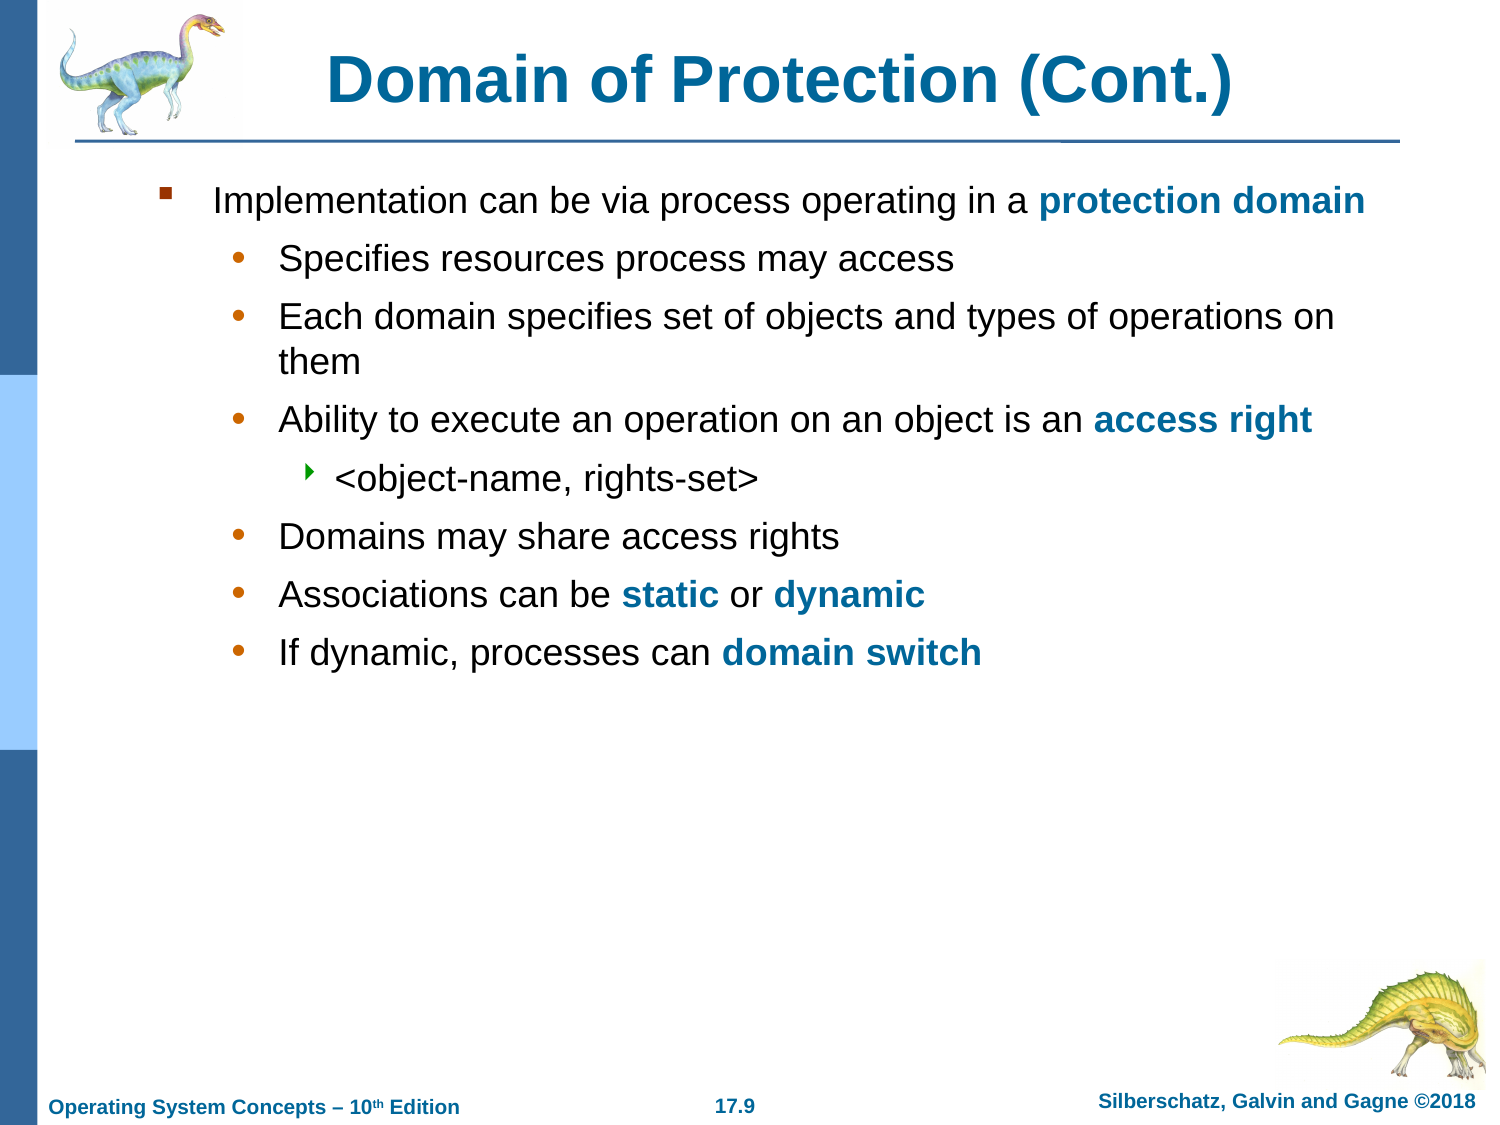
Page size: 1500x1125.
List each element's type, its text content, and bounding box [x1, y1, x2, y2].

picture [1275, 959, 1486, 1090]
list Implementation can be via process operating in a protection domain Specifies resources process may access Each domain specifies set of objects and types of operations on them Ability to execute an operation on an object is an access right <object-name, rights-set> Domains may share access rights Associations can be static or dynamic If dynamic, processes can domain switch [141, 168, 1410, 912]
picture [46, 0, 243, 149]
title Domain of Protection (Cont.) [161, 28, 1400, 124]
